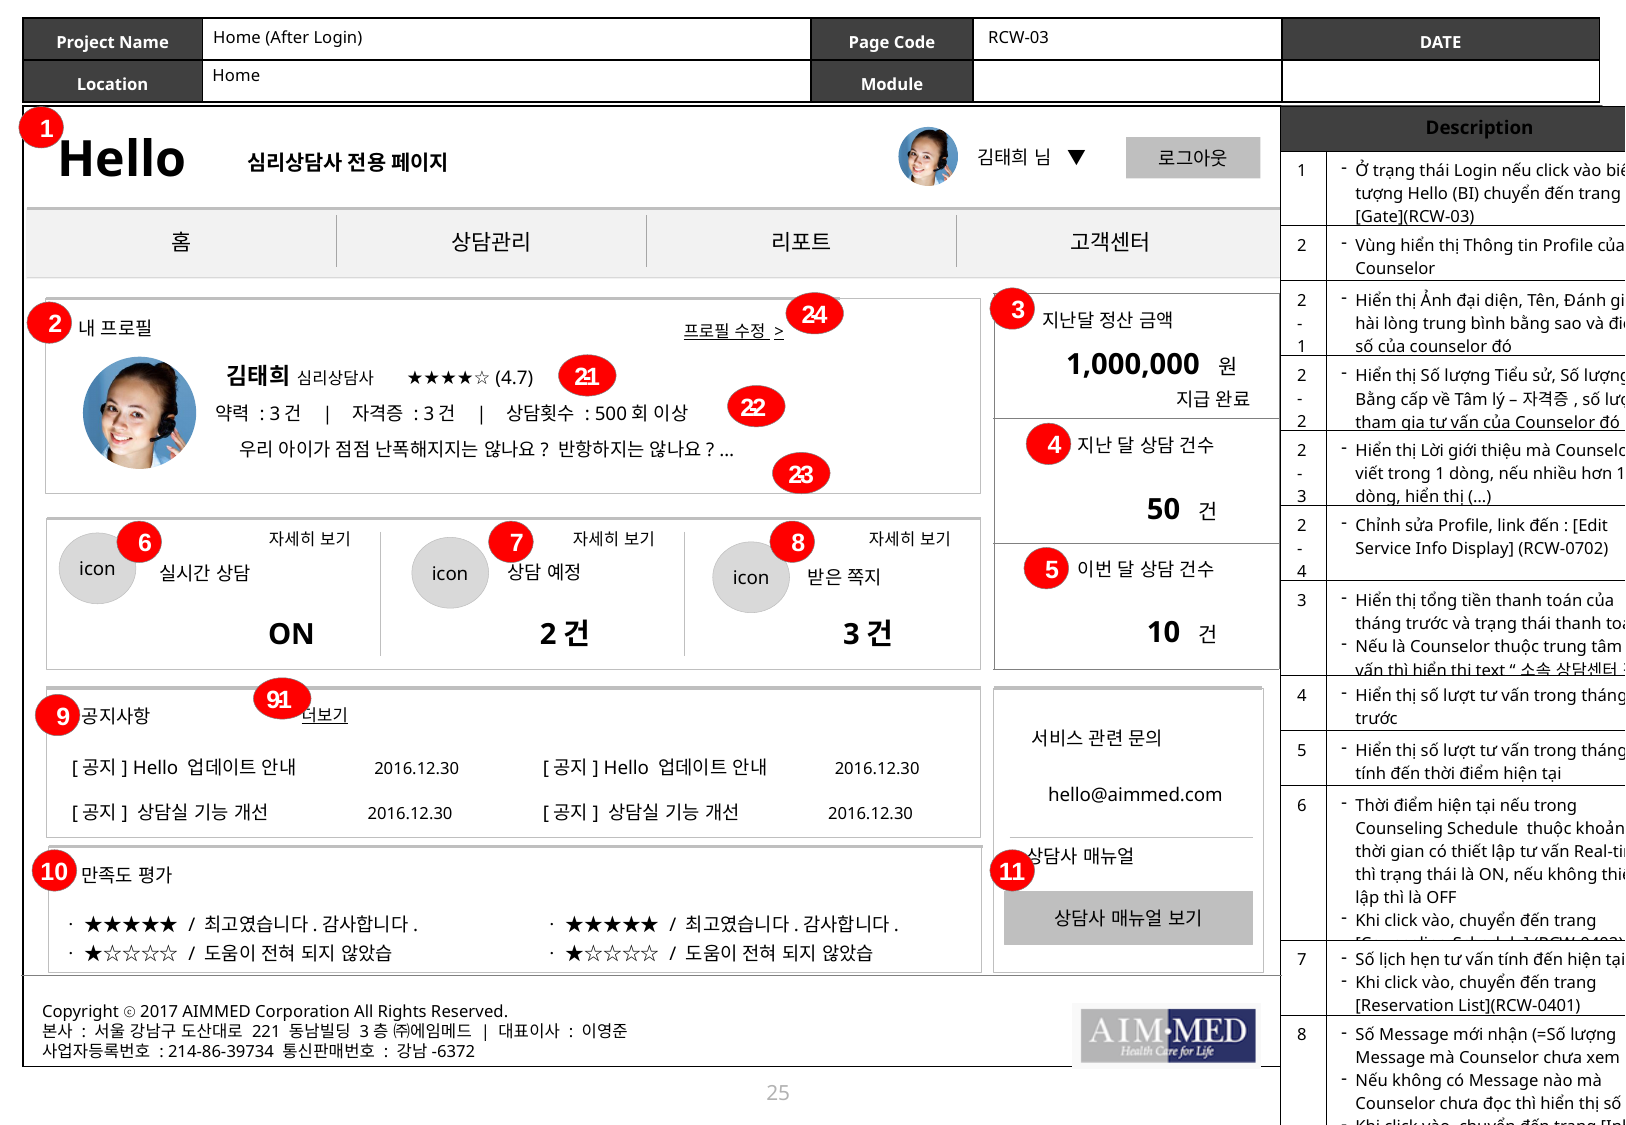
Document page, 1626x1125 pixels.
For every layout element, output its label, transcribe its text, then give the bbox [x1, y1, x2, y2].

text_box icon [57, 530, 138, 606]
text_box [21, 975, 1283, 1070]
text_box 실시간 상담 [144, 554, 266, 592]
text_box ㆍ ★★★★★ / 최고였습니다.감사합니다. ㆍ ★☆☆☆☆ / 도움이 전혀 되지 않았습 [47, 898, 438, 972]
text_box 6 [114, 526, 164, 565]
text_box 10 건 [1132, 598, 1233, 658]
table_cell 3 [1281, 581, 1326, 675]
table_cell Thời điểm hiện tại nếu trong Counseling Schedule thuộc khoảng thời gian có thiết lập tư vấn Real-time thì trạng thái là ON, nếu không thiết lập thì là OFF Khi click vào, chuyển đến trang [Counseling Schedule] (RCW-0402) [1327, 786, 1625, 940]
text_box 상담사 매뉴얼 보기 [1002, 889, 1255, 946]
text_box 2건 [525, 608, 606, 658]
text_box 지난 달 상담 건수 [1063, 425, 1230, 464]
text_box icon [710, 539, 792, 615]
table_cell Hiển thị Lời giới thiệu mà Counselor đã viết trong 1 dòng, nếu nhiều hơn 1 dòng, hiển thị (…) [1327, 431, 1625, 505]
text_box 1 [16, 104, 66, 151]
table_cell 8 [1281, 1016, 1326, 1125]
text_box 서비스 관련 문의 [1017, 719, 1179, 757]
text_box 상담사 매뉴얼 [1011, 845, 1151, 875]
text_box 2-4 [783, 301, 846, 337]
text_box Home [197, 57, 276, 93]
table_cell 2-1 [1281, 281, 1326, 355]
text_box 2 [24, 300, 74, 346]
table_cell 2-2 [1281, 356, 1326, 430]
table_header Description [1281, 107, 1625, 151]
slide_number 25 [588, 1077, 968, 1124]
table_cell [995, 544, 1279, 669]
text_box 1,000,000 원 [1051, 329, 1253, 389]
text_box 이번 달 상담 건수 [1063, 550, 1230, 588]
text_box [44, 693, 983, 839]
text_box [44, 684, 257, 695]
table_cell Số Message mới nhận (=Số lượng Message mà Counselor chưa xem ) Nếu không có Message nào mà Counselor chưa đọc thì hiển thị số 0 Khi click vào, chuyển đến trang [Inbox Message](RCW-040501) [1327, 1016, 1625, 1125]
table_cell Hiển thị tổng tiền thanh toán của tháng trước và trạng thái thanh toán Nếu là Counselor thuộc trung tâm tư vấn thì hiển thị text “소속 상담센터 정산” [1327, 581, 1625, 675]
text_box [43, 296, 982, 495]
text_box 자세히 보기 [854, 526, 967, 556]
table_cell 2-4 [1281, 506, 1326, 580]
table_cell Hiển thị số lượt tư vấn trong tháng này tính đến thời điểm hiện tại [1327, 731, 1625, 785]
text_box 50 건 [1132, 474, 1233, 535]
table_cell Ở trạng thái Login nếu click vào biểu tượng Hello (BI) chuyển đến trang [Gate](RCW-03) [1327, 152, 1625, 225]
text_box 7 [486, 526, 536, 556]
text_box 11 [987, 847, 1037, 894]
text_box 3건 [828, 608, 909, 658]
text_box [공지] Hello 업데이트 안내 2016.12.30 [공지] 상담실 기능 개선 2016.12.30 [523, 741, 935, 831]
table_cell Hiển thị Số lượng Tiểu sử, Số lượng Bằng cấp về Tâm lý –자격증, số lượt tham gia tư vấn của Counselor đó [1327, 356, 1625, 430]
text_box Home (After Login) [198, 19, 378, 54]
table_cell Vùng hiển thị Thông tin Profile của Counselor [1327, 226, 1625, 280]
text_box 4 [1024, 421, 1073, 467]
text_box 5 [1021, 545, 1071, 591]
table_cell Số lịch hẹn tư vấn tính đến hiện tại Khi click vào, chuyển đến trang [Reservation List](RCW-0401) [1327, 941, 1625, 1015]
text_box 약력 : 3건 | 자격증 : 3건 | 상담횟수 : 500회 이상 [201, 394, 704, 432]
text_box [992, 686, 1266, 974]
text_box 2-4 [793, 290, 838, 298]
text_box 2-2 [725, 383, 788, 429]
text_box hello@aimmed.com [1033, 775, 1238, 813]
text_box 2-1 [556, 352, 619, 399]
text_box 8 [767, 526, 817, 565]
text_box 우리 아이가 점점 난폭해지지는 않나요? 반항하지는 않나요? … [224, 430, 750, 468]
table_cell 1 [1281, 152, 1326, 225]
text_box 10 [29, 848, 79, 894]
text_box [46, 852, 983, 974]
text_box ㆍ ★★★★★ / 최고였습니다.감사합니다. ㆍ ★☆☆☆☆ / 도움이 전혀 되지 않았습 [528, 898, 919, 972]
text_box 공지사항 [72, 697, 166, 735]
table_cell 6 [1281, 786, 1326, 940]
table_cell 5 [1281, 731, 1326, 785]
text_box 2-3 [770, 450, 833, 496]
text_box [공지] Hello 업데이트 안내 2016.12.30 [공지] 상담실 기능 개선 2016.12.30 [57, 741, 475, 831]
table_cell Hiển thị Ảnh đại diện, Tên, Đánh giá độ hài lòng trung bình bằng sao và điểm số của counselor đó [1327, 281, 1625, 355]
text_box 3 [987, 285, 1037, 332]
table_cell Hiển thị số lượt tư vấn trong tháng trước [1327, 676, 1625, 730]
text_box RCW-03 [973, 19, 1065, 54]
table_cell 4 [1281, 676, 1326, 730]
text_box 받은 쪽지 [793, 558, 898, 596]
text_box 더보기 [286, 697, 364, 733]
table_header [1032, 294, 1279, 418]
text_box 자세히 보기 [558, 526, 671, 556]
text_box 김태희 심리상담사 [211, 354, 390, 394]
table_cell 2-3 [1281, 431, 1326, 505]
picture [898, 126, 958, 186]
text_box 내 프로필 [63, 309, 168, 347]
text_box 만족도 평가 [66, 856, 188, 894]
text_box icon [409, 535, 491, 611]
text_box 상담 예정 [492, 553, 597, 592]
text_box 지급 완료 [1161, 380, 1266, 418]
table_cell 7 [1281, 941, 1326, 1015]
picture [82, 356, 197, 470]
table_cell 2 [1281, 226, 1326, 280]
text_box 9-1 [251, 697, 314, 722]
text_box [44, 516, 983, 671]
text_box ★★★★☆ (4.7) [391, 358, 549, 394]
text_box 지난달 정산 금액 [1027, 301, 1189, 339]
table_header [995, 326, 1161, 418]
text_box 자세히 보기 [254, 526, 367, 556]
table_cell Chỉnh sửa Profile, link đến : [Edit Service Info Display] (RCW-0702) [1327, 506, 1625, 580]
text_box ON [253, 608, 331, 658]
text_box 9-1 [255, 675, 309, 687]
table_cell [995, 419, 1279, 543]
text_box 프로필 수정 > [668, 313, 799, 348]
text_box 9 [33, 695, 83, 738]
